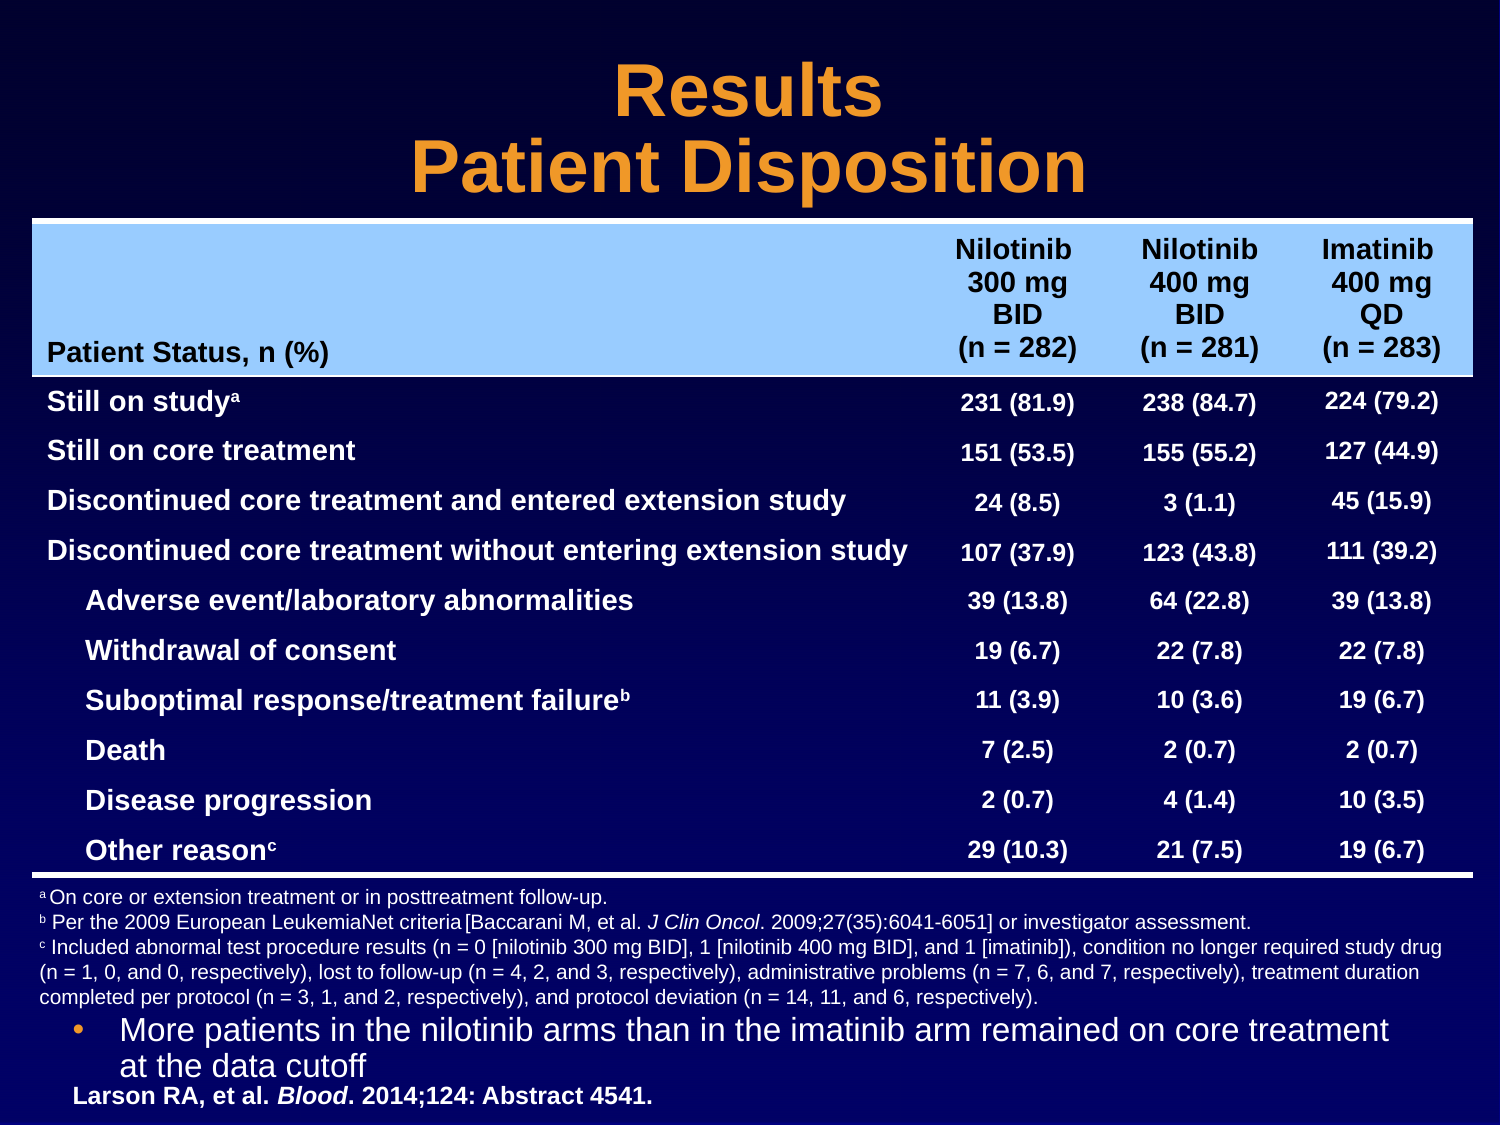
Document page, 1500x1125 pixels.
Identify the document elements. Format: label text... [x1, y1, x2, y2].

text_box Larson RA, et al. Blood. 2014;124: Abstract 4541. [57, 1072, 904, 1118]
table_cell Suboptimal response/treatment failureb [32, 675, 927, 725]
table_cell Other reasonc [32, 825, 927, 872]
table_header Nilotinib 400 mg BID (n = 281) [1109, 224, 1291, 375]
table_cell 2 (0.7) [927, 775, 1109, 825]
table_cell 29 (10.3) [927, 825, 1109, 872]
table_cell 10 (3.6) [1109, 675, 1291, 725]
table_cell Withdrawal of consent [32, 625, 927, 675]
table_cell 22 (7.8) [1109, 625, 1291, 675]
table_cell 39 (13.8) [927, 575, 1109, 625]
table_cell 127 (44.9) [1291, 426, 1473, 476]
table_cell Still on studya [32, 377, 927, 426]
table_cell 24 (8.5) [927, 476, 1109, 526]
table_cell 39 (13.8) [1291, 575, 1473, 625]
table_cell 2 (0.7) [1291, 725, 1473, 775]
table_cell 231 (81.9) [927, 377, 1109, 426]
table_cell Adverse event/laboratory abnormalities [32, 575, 927, 625]
table_cell Discontinued core treatment and entered extension study [32, 476, 927, 526]
table_cell Still on core treatment [32, 426, 927, 476]
table_cell 64 (22.8) [1109, 575, 1291, 625]
table_cell Death [32, 725, 927, 775]
table_cell 7 (2.5) [927, 725, 1109, 775]
table_cell 19 (6.7) [927, 625, 1109, 675]
table_cell 224 (79.2) [1291, 377, 1473, 426]
table_header Imatinib 400 mg QD (n = 283) [1291, 224, 1473, 375]
table_cell 21 (7.5) [1109, 825, 1291, 872]
table_cell 238 (84.7) [1109, 377, 1291, 426]
table_cell Discontinued core treatment without entering extension study [32, 526, 927, 575]
table_cell 11 (3.9) [927, 675, 1109, 725]
table_cell 107 (37.9) [927, 526, 1109, 575]
table_cell 4 (1.4) [1109, 775, 1291, 825]
table_cell 3 (1.1) [1109, 476, 1291, 526]
table_cell Disease progression [32, 775, 927, 825]
title Results Patient Disposition [89, 72, 1410, 191]
table_cell 10 (3.5) [1291, 775, 1473, 825]
table_header Nilotinib 300 mg BID (n = 282) [927, 224, 1109, 375]
table_cell 155 (55.2) [1109, 426, 1291, 476]
table_cell 45 (15.9) [1291, 476, 1473, 526]
table_header Patient Status, n (%) [32, 224, 927, 375]
table_cell 151 (53.5) [927, 426, 1109, 476]
table_cell 2 (0.7) [1109, 725, 1291, 775]
table_cell 123 (43.8) [1109, 526, 1291, 575]
table_cell 22 (7.8) [1291, 625, 1473, 675]
table_cell 19 (6.7) [1291, 675, 1473, 725]
table_cell 19 (6.7) [1291, 825, 1473, 872]
table_cell 111 (39.2) [1291, 526, 1473, 575]
text_box a On core or extension treatment or in posttreatment follow-up. b Per the 2009 European LeukemiaNet criteria [Baccarani M, et al. J Clin Oncol. 2009;27(35):6041-6051] or investigator assessment. c Included abnormal test procedure results (n = 0 [nilotinib 300 mg BID], 1 [nilotinib 400 mg BID], and 1 [imatinib]), condition no longer required study drug (n = 1, 0, and 0, respectively), lost to follow-up (n = 4, 2, and 3, respectively), administrative problems (n = 7, 6, and 7, respectively), treatment duration completed per protocol (n = 3, 1, and 2, respectively), and protocol deviation (n = 14, 11, and 6, respectively). [24, 876, 1463, 1016]
text_box More patients in the nilotinib arms than in the imatinib arm remained on core treatment at the data cutoff [57, 1005, 1500, 1092]
